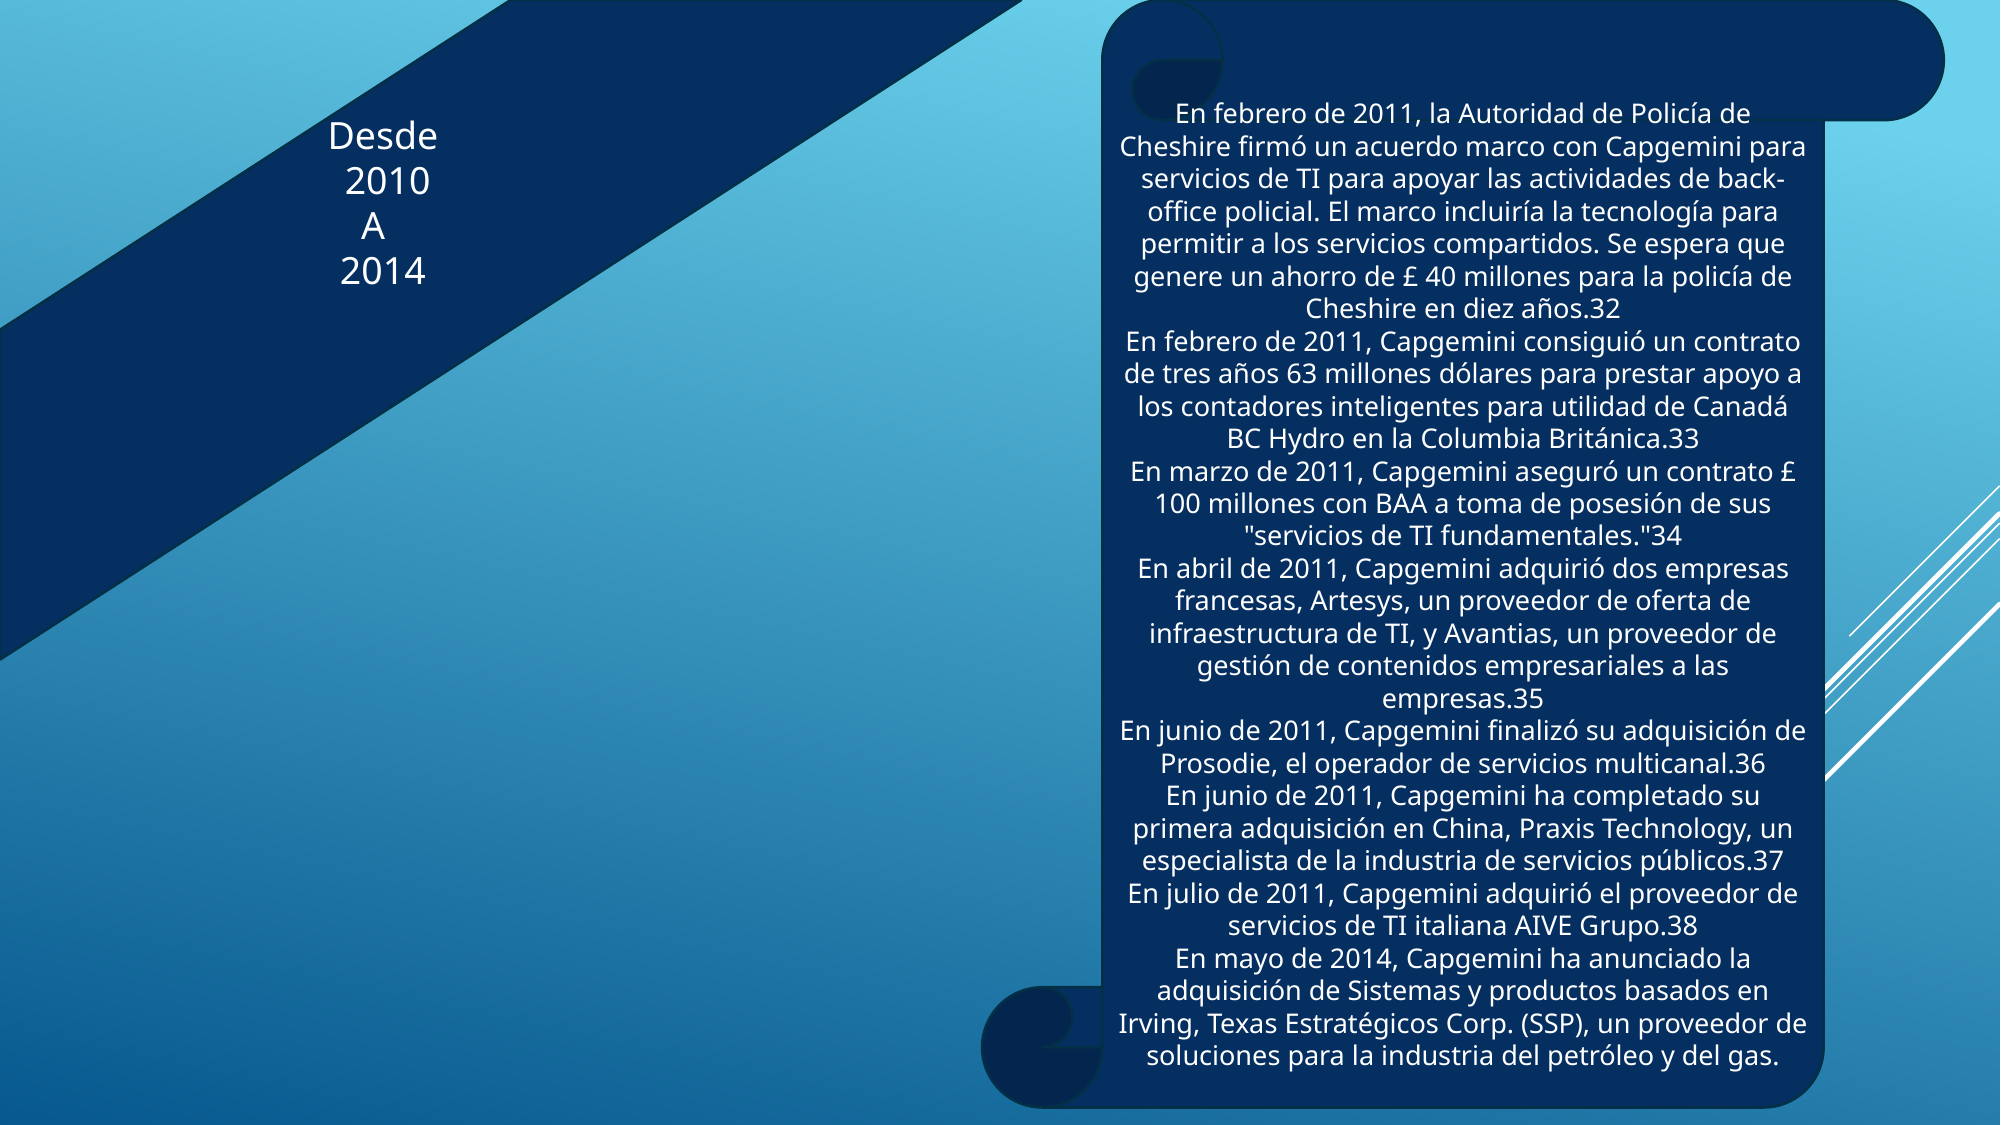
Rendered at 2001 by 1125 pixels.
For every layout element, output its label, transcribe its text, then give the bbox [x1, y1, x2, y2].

text_box En febrero de 2011, la Autoridad de Policía de Cheshire firmó un acuerdo marco con Capgemini para servicios de TI para apoyar las actividades de back-office policial. El marco incluiría la tecnología para permitir a los servicios compartidos. Se espera que genere un ahorro de £ 40 millones para la policía de Cheshire en diez años.32​ En febrero de 2011, Capgemini consiguió un contrato de tres años 63 millones dólares para prestar apoyo a los contadores inteligentes para utilidad de Canadá BC Hydro en la Columbia Británica.33​ En marzo de 2011, Capgemini aseguró un contrato £ 100 millones con BAA a toma de posesión de sus "servicios de TI fundamentales."34​ En abril de 2011, Capgemini adquirió dos empresas francesas, Artesys, un proveedor de oferta de infraestructura de TI, y Avantias, un proveedor de gestión de contenidos empresariales a las empresas.35​ En junio de 2011, Capgemini finalizó su adquisición de Prosodie, el operador de servicios multicanal.36​ En junio de 2011, Capgemini ha completado su primera adquisición en China, Praxis Technology, un especialista de la industria de servicios públicos.37​ En julio de 2011, Capgemini adquirió el proveedor de servicios de TI italiana AIVE Grupo.38​ En mayo de 2014, Capgemini ha anunciado la adquisición de Sistemas y productos basados en Irving, Texas Estratégicos Corp. (SSP), un proveedor de soluciones para la industria del petróleo y del gas. [980, 0, 1946, 1109]
text_box Desde 2010 A 2014 [0, 0, 1023, 661]
